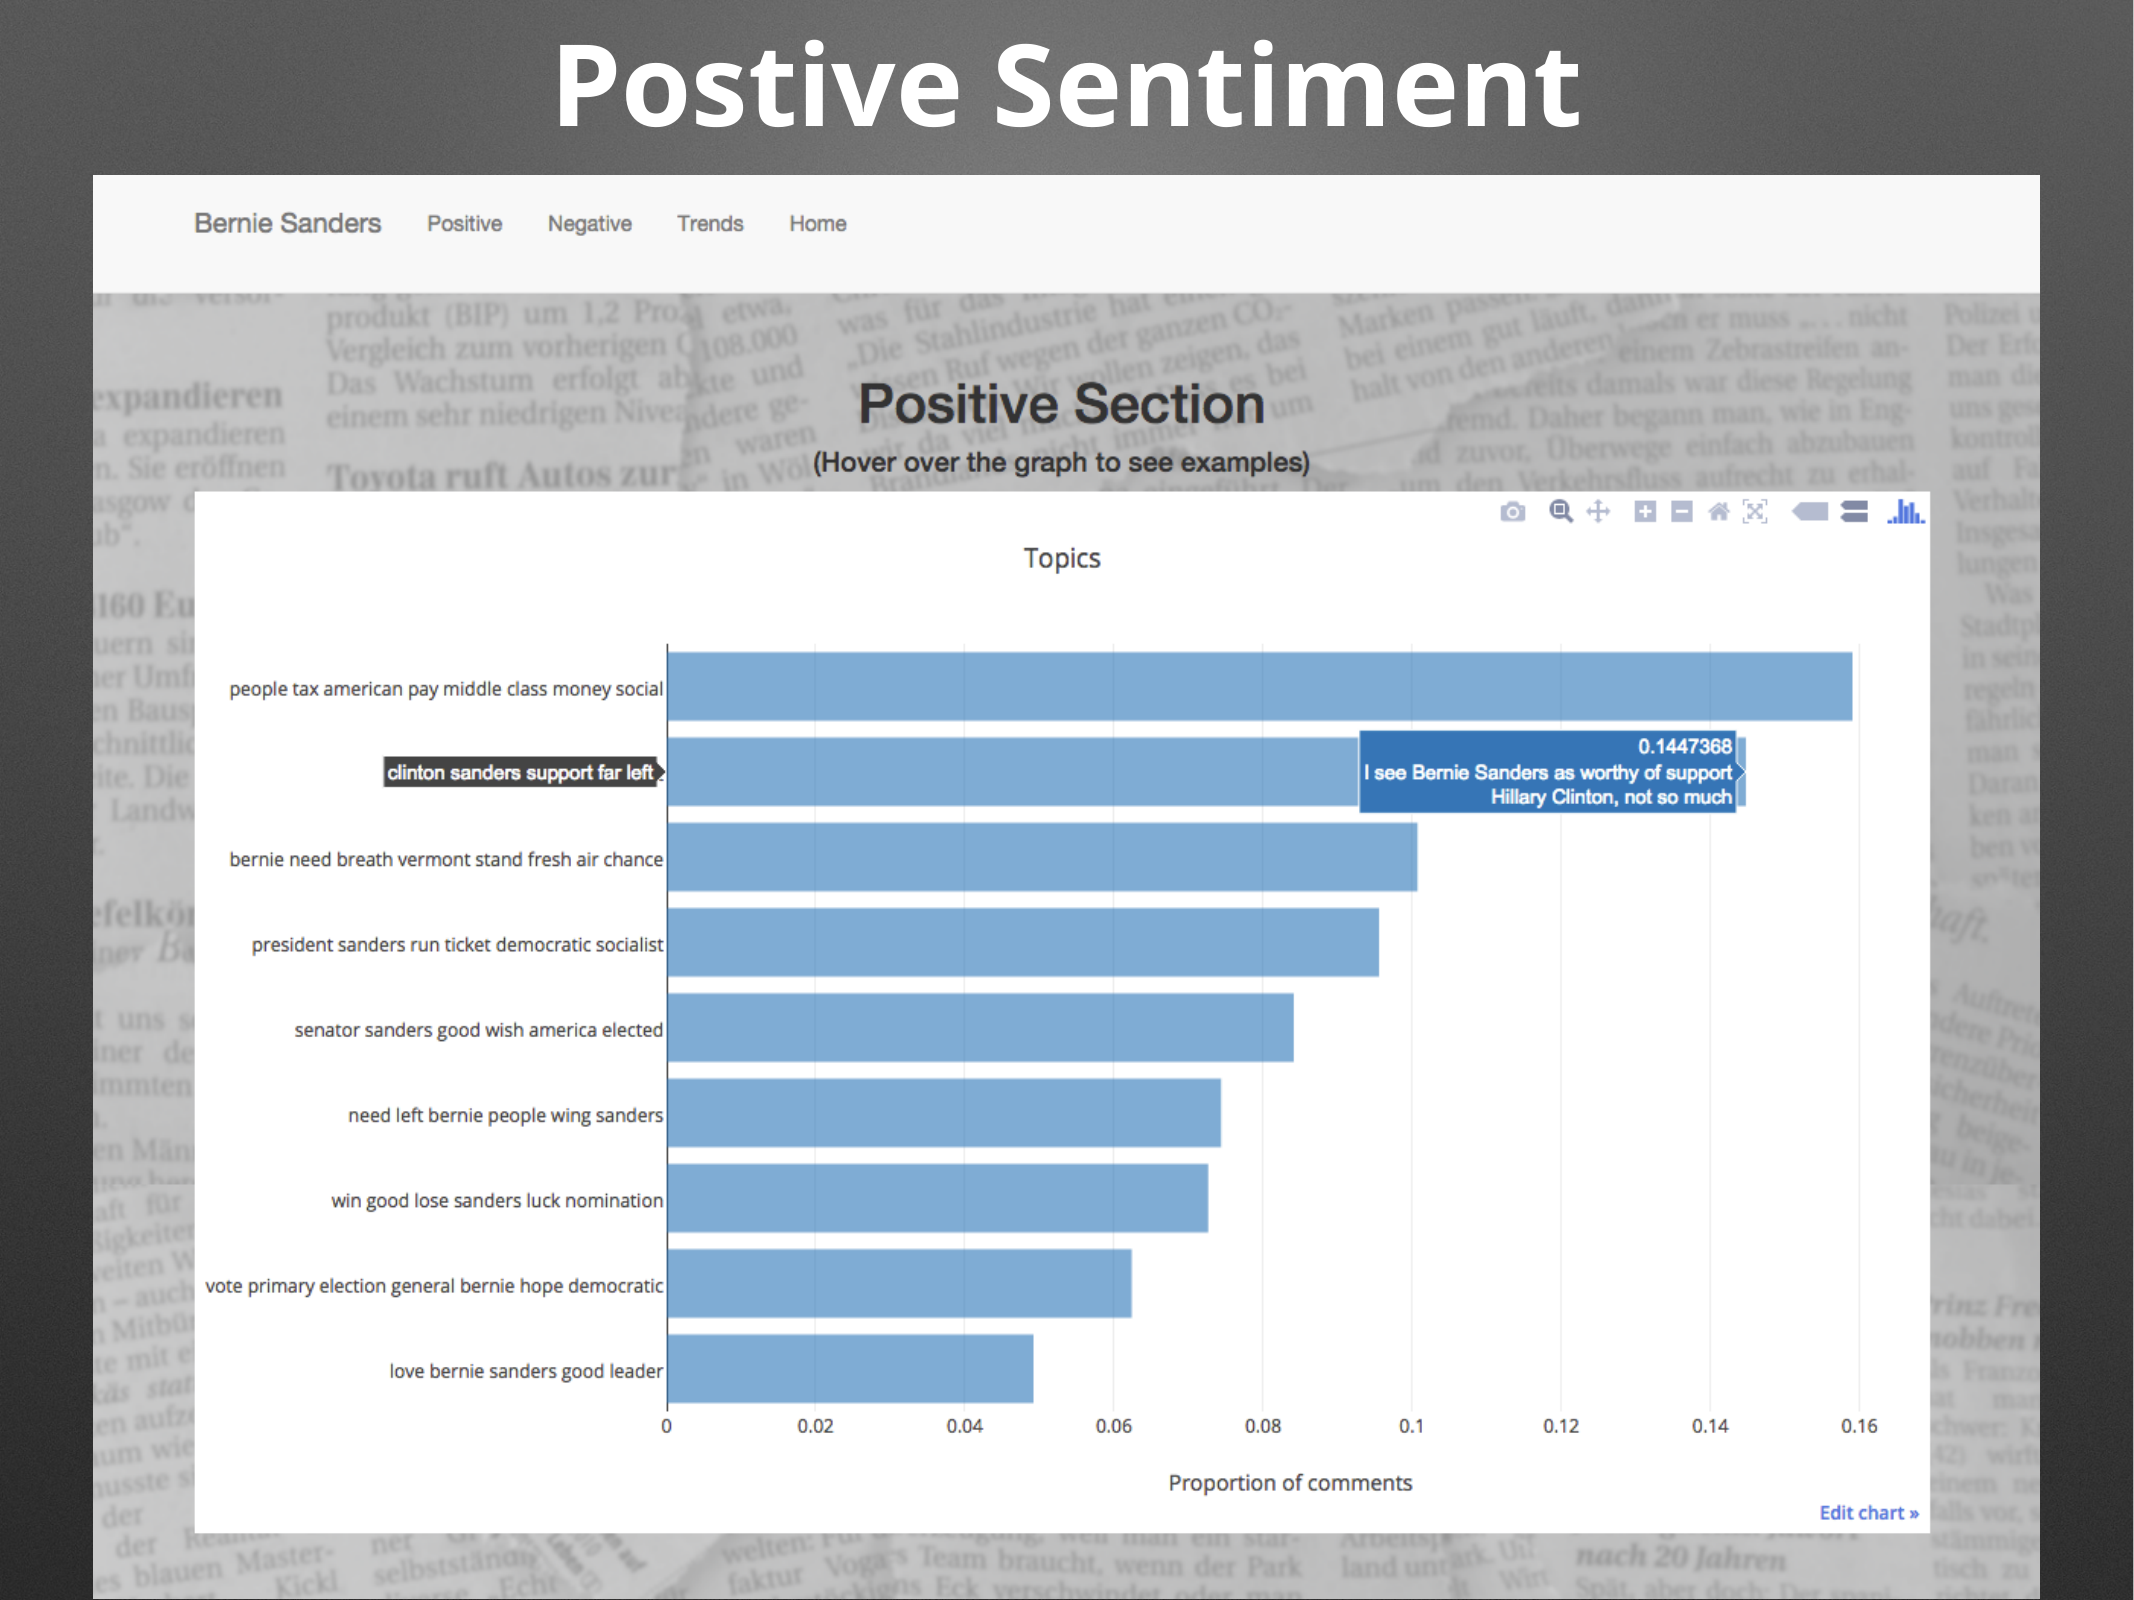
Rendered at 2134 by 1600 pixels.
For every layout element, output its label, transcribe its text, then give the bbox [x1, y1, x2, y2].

title Postive Sentiment [120, 3, 2013, 160]
picture [0, 0, 2134, 1600]
